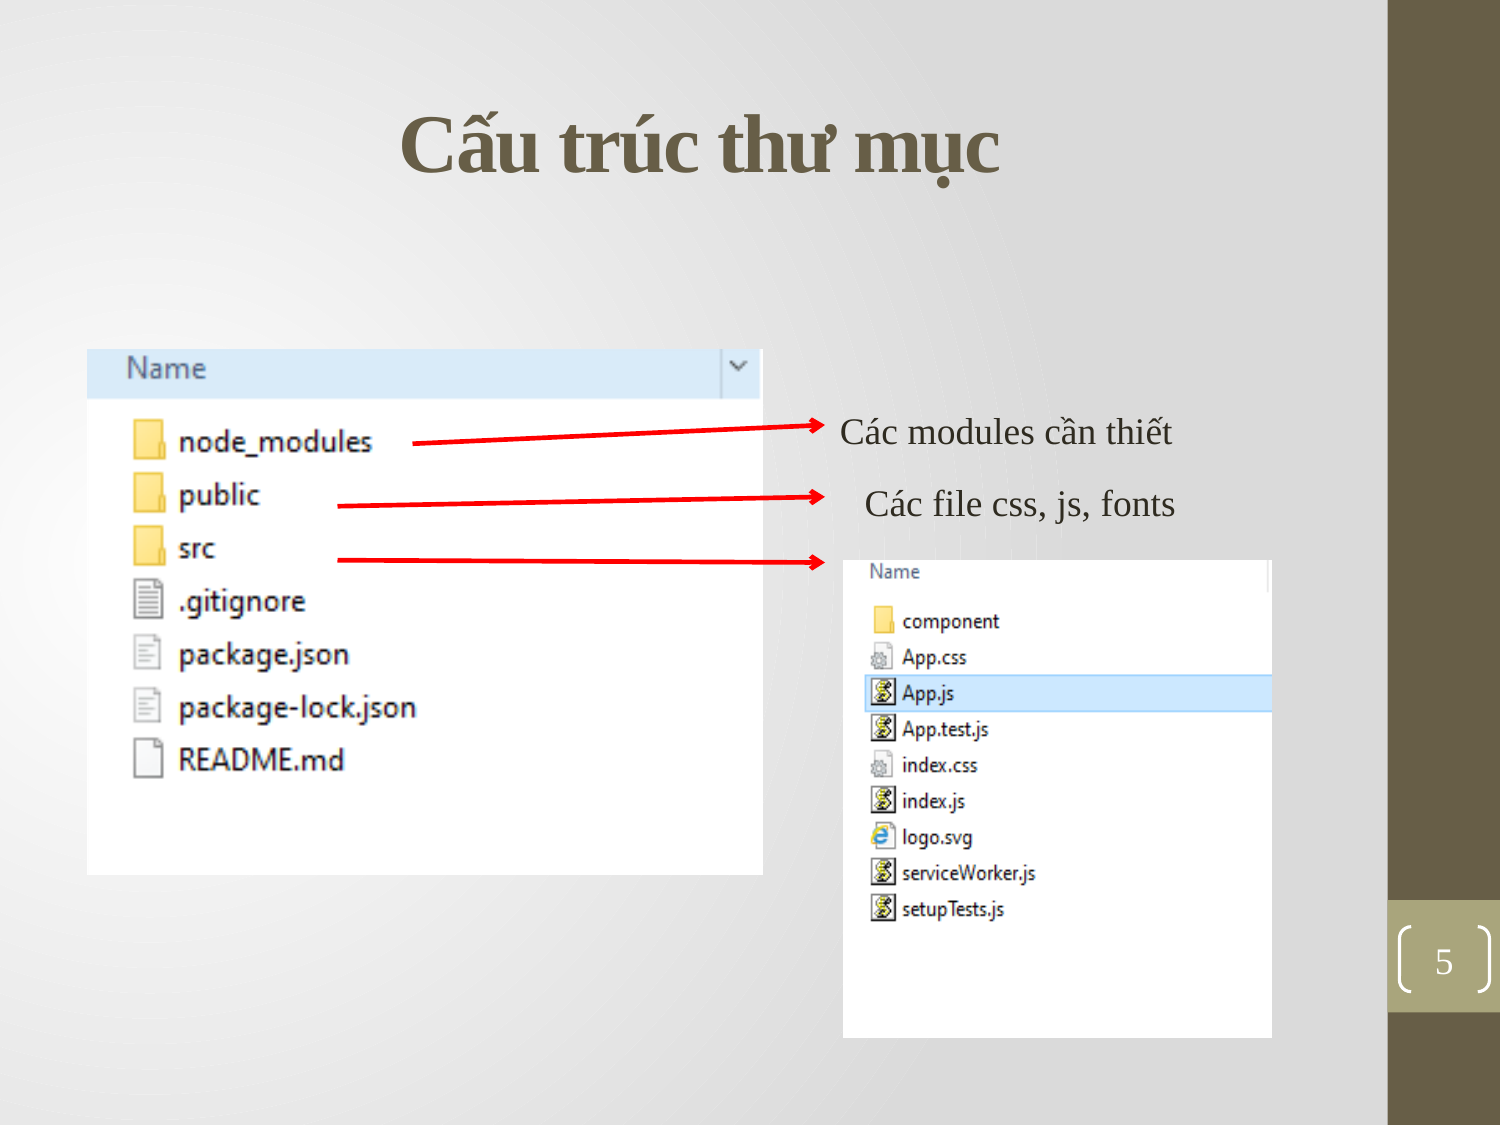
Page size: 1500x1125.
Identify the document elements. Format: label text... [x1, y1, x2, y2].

slide_number 5 [1397, 925, 1492, 994]
picture [843, 559, 1273, 1038]
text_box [336, 559, 826, 563]
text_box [411, 424, 826, 445]
title Cấu trúc thư mục [75, 45, 1325, 233]
text_box Các file css, js, fonts [849, 471, 1288, 531]
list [86, 349, 763, 876]
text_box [336, 496, 826, 507]
text_box Các modules cần thiết [824, 399, 1263, 460]
